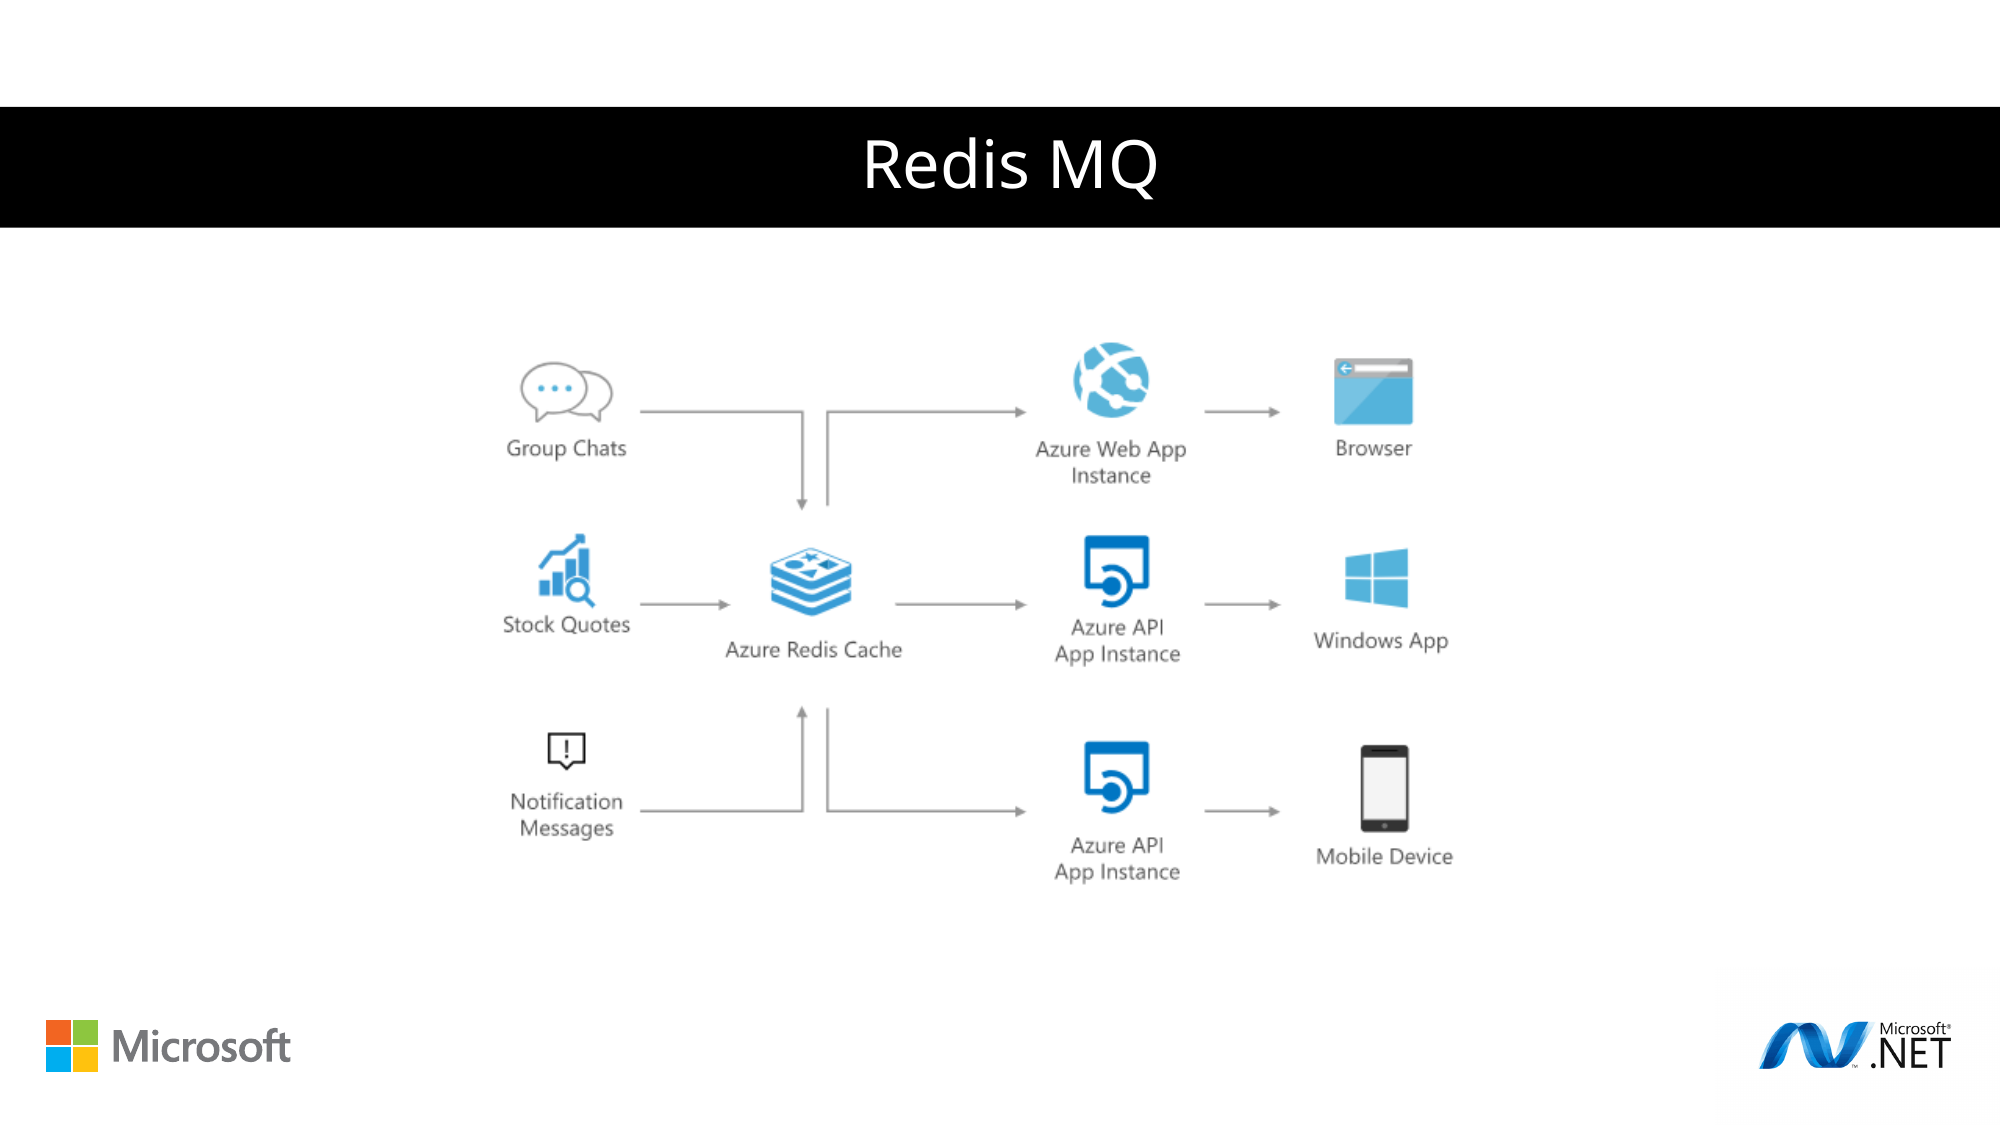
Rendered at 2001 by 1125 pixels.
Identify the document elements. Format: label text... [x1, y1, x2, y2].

picture [470, 310, 1530, 927]
text_box Redis MQ [91, 105, 1931, 228]
text_box [0, 106, 2000, 229]
picture [1715, 967, 2000, 1125]
